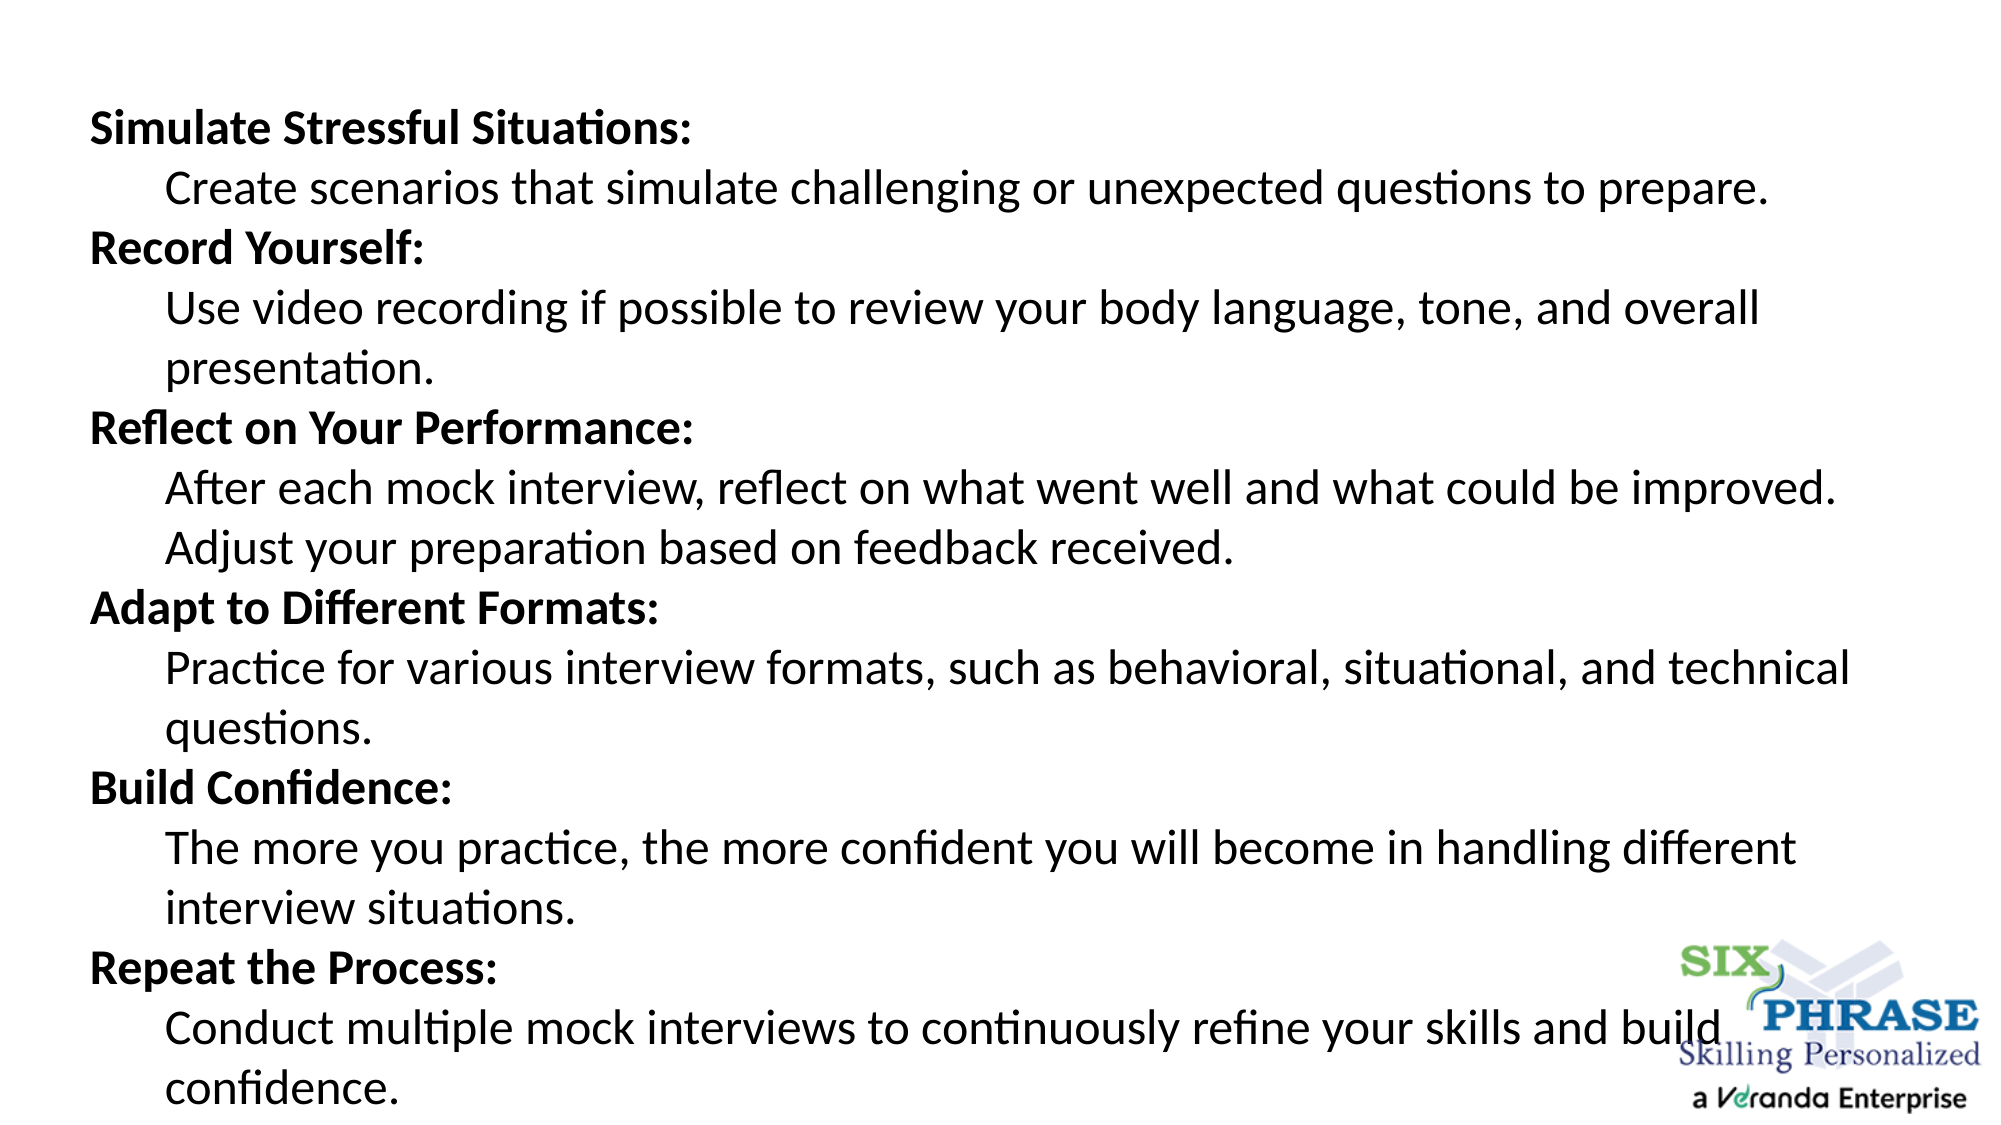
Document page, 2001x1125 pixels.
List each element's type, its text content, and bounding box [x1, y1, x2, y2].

text_box Simulate Stressful Situations: Create scenarios that simulate challenging or unexpected questions to prepare. Record Yourself: Use video recording if possible to review your body language, tone, and overall presentation. Reflect on Your Performance: After each mock interview, reflect on what went well and what could be improved. Adjust your preparation based on feedback received. Adapt to Different Formats: Practice for various interview formats, such as behavioral, situational, and technical questions. Build Confidence: The more you practice, the more confident you will become in handling different interview situations. Repeat the Process: Conduct multiple mock interviews to continuously refine your skills and build confidence. [75, 87, 1925, 1123]
picture [1662, 924, 2000, 1125]
